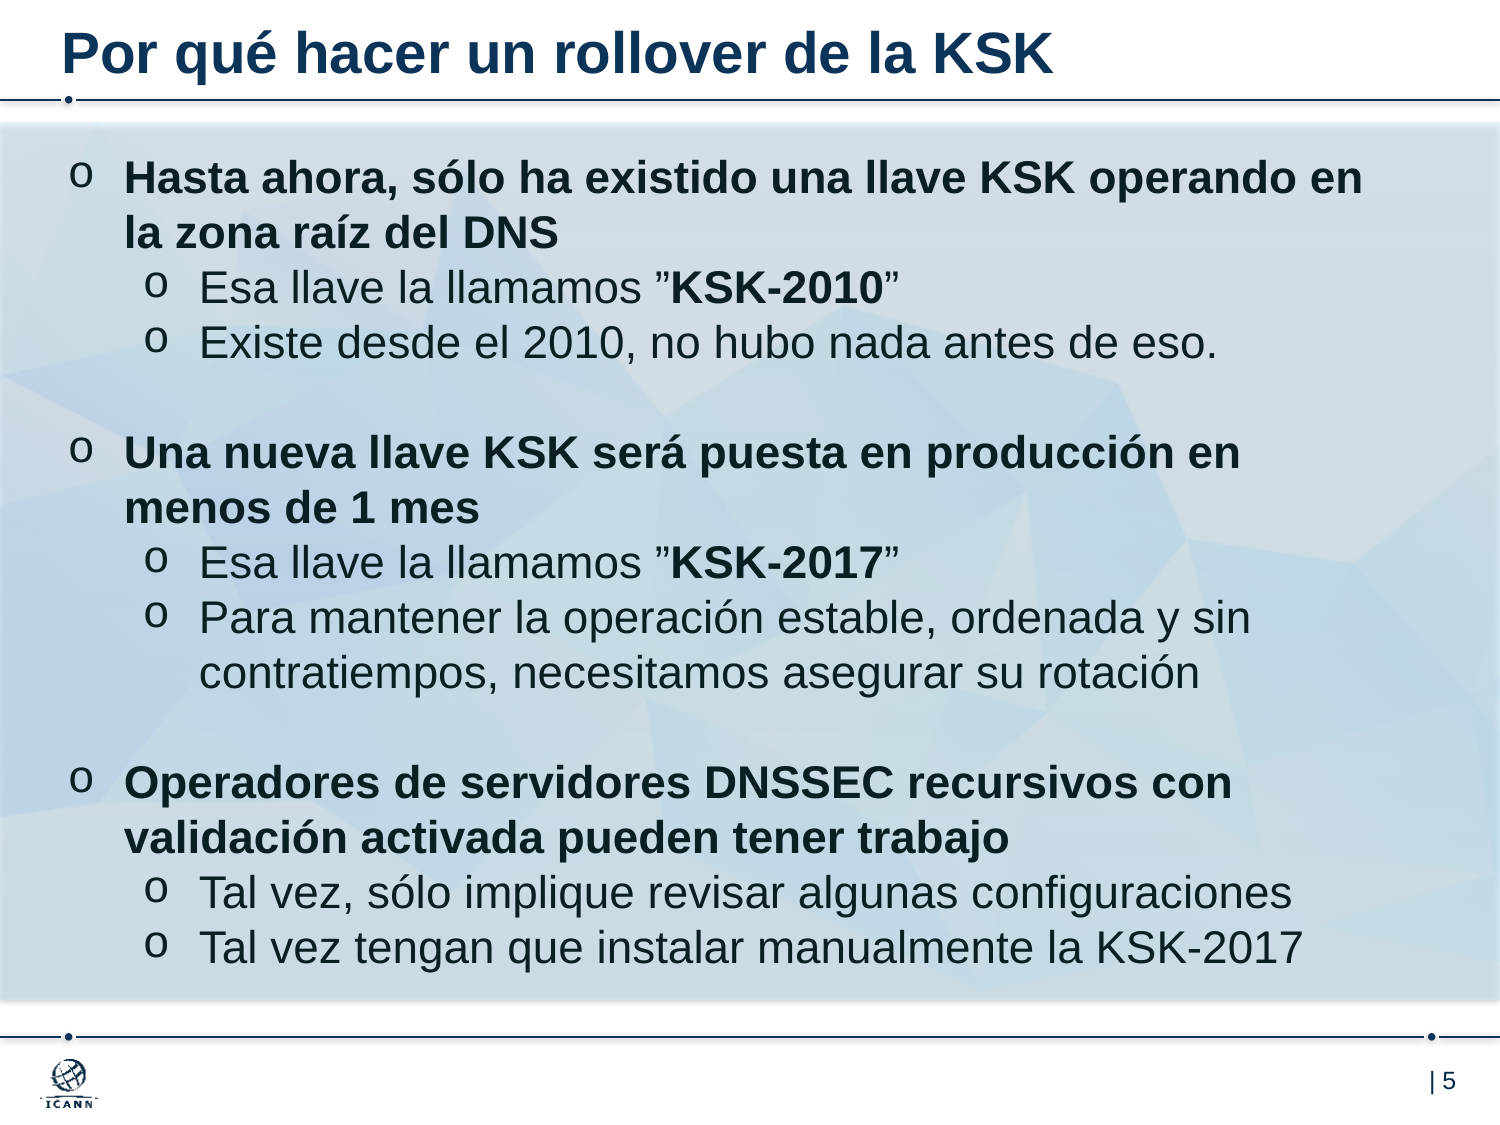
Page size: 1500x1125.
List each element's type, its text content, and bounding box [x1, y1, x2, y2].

picture [0, 0, 1500, 122]
picture [0, 1000, 1500, 1125]
title Por qué hacer un rollover de la KSK [61, 7, 1376, 82]
text_box Hasta ahora, sólo ha existido una llave KSK operando en la zona raíz del DNS Esa llave la llamamos ”KSK-2010” Existe desde el 2010, no hubo nada antes de eso. Una nueva llave KSK será puesta en producción en menos de 1 mes Esa llave la llamamos ”KSK-2017” Para mantener la operación estable, ordenada y sin contratiempos, necesitamos asegurar su rotación Operadores de servidores DNSSEC recursivos con validación activada pueden tener trabajo Tal vez, sólo implique revisar algunas configuraciones Tal vez tengan que instalar manualmente la KSK-2017 [67, 148, 1398, 1028]
